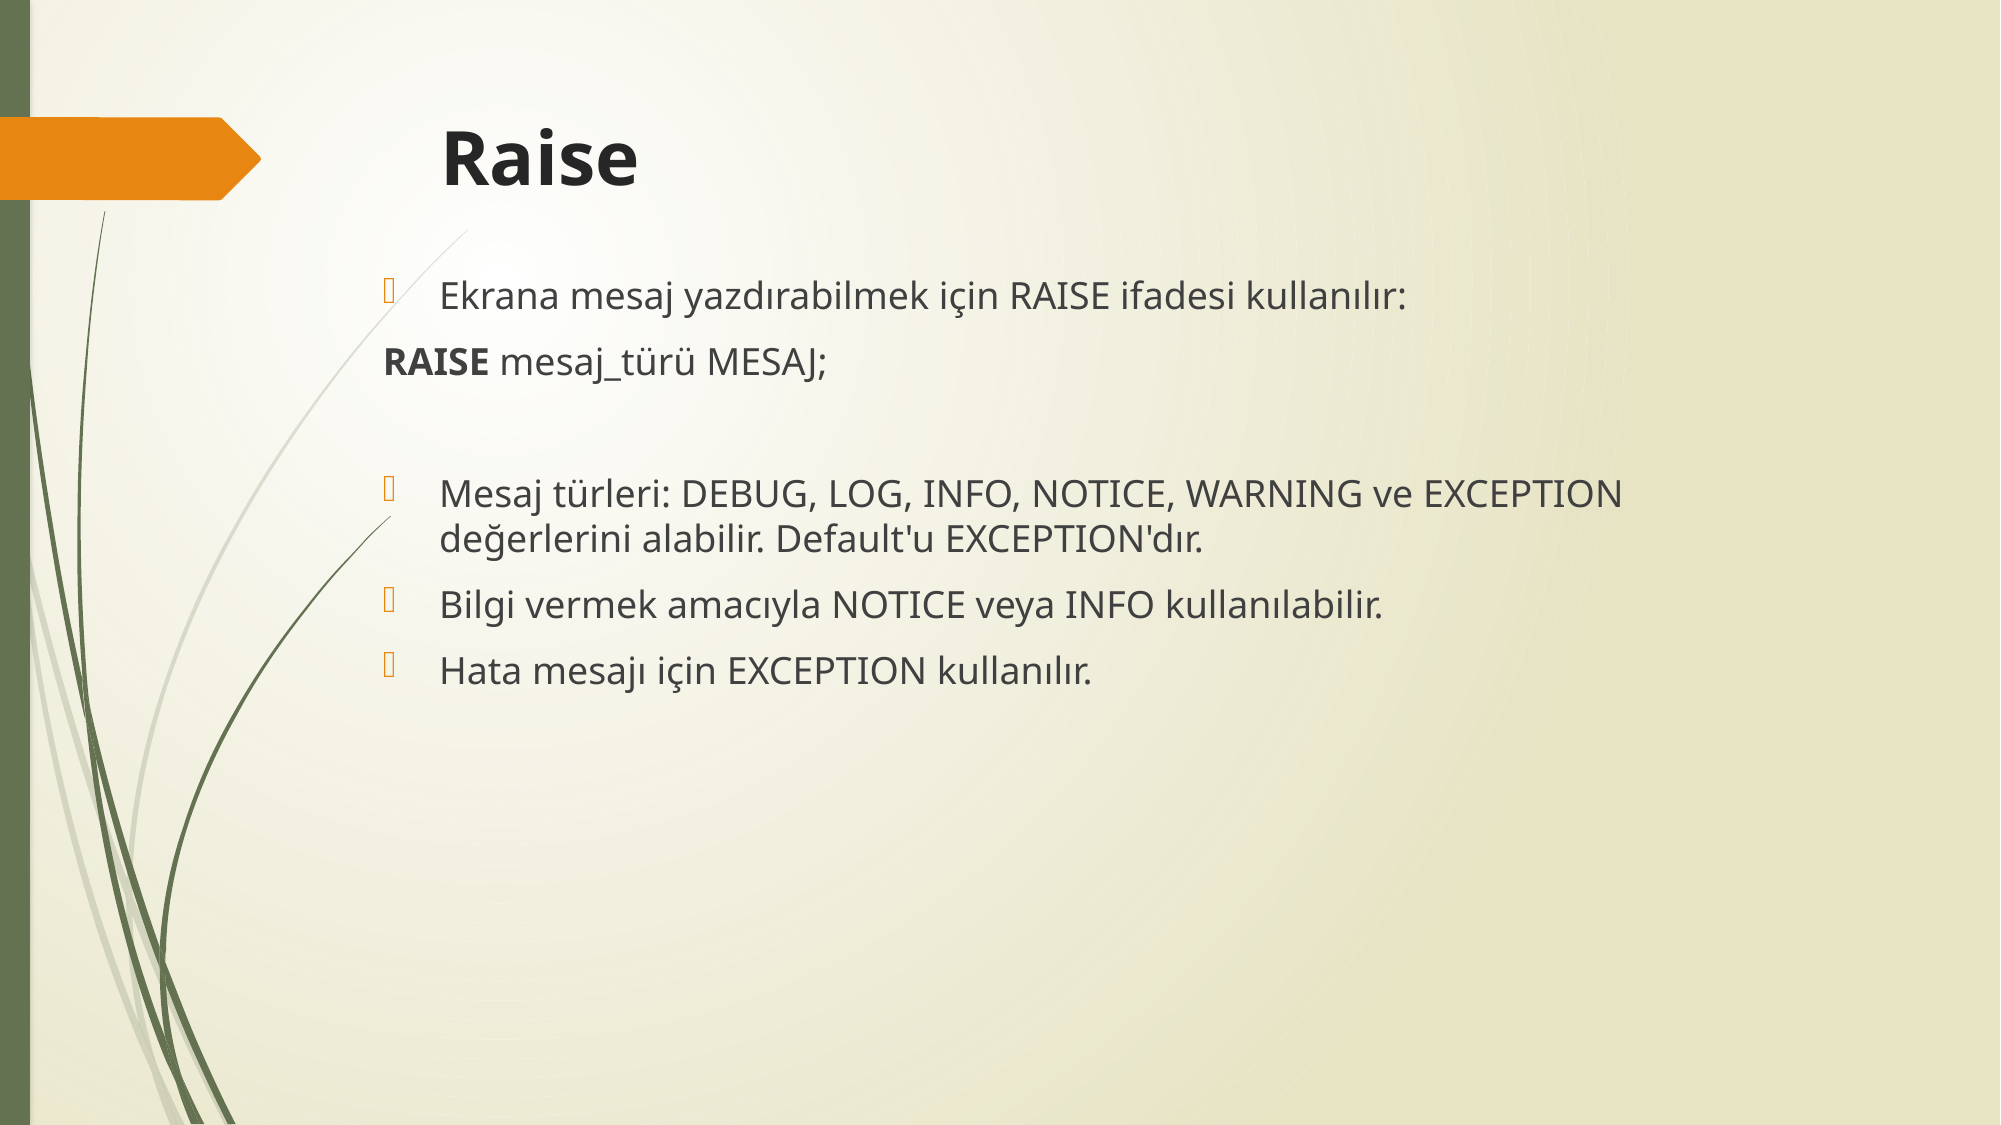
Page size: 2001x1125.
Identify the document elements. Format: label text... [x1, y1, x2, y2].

title Raise [425, 102, 1888, 313]
list Ekrana mesaj yazdırabilmek için RAISE ifadesi kullanılır: RAISE mesaj_türü MESAJ; Mesaj türleri: DEBUG, LOG, INFO, NOTICE, WARNING ve EXCEPTION değerlerini alabilir. Default'u EXCEPTION'dır. Bilgi vermek amacıyla NOTICE veya INFO kullanılabilir. Hata mesajı için EXCEPTION kullanılır. [367, 264, 1831, 1125]
